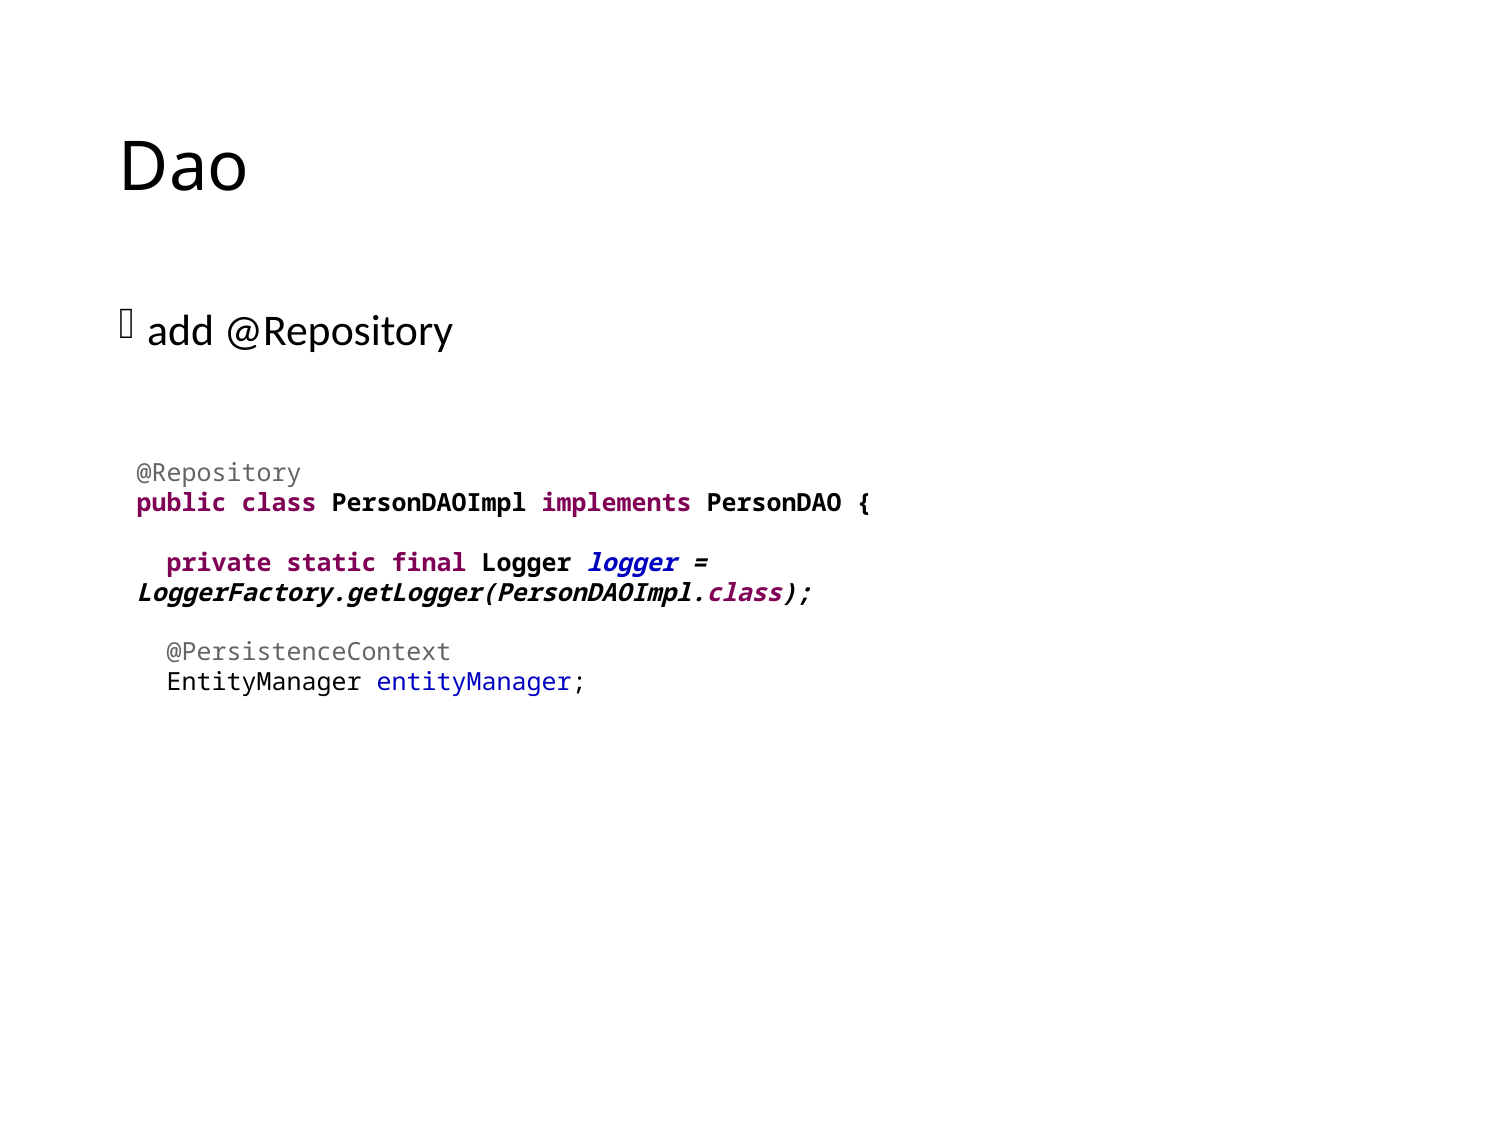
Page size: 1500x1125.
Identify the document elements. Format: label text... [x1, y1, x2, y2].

list add @Repository [103, 299, 1398, 1014]
text_box @Repository public class PersonDAOImpl implements PersonDAO { private static final Logger logger = LoggerFactory.getLogger(PersonDAOImpl.class); @PersistenceContext EntityManager entityManager; [121, 448, 1397, 704]
title Dao [103, 60, 1398, 278]
